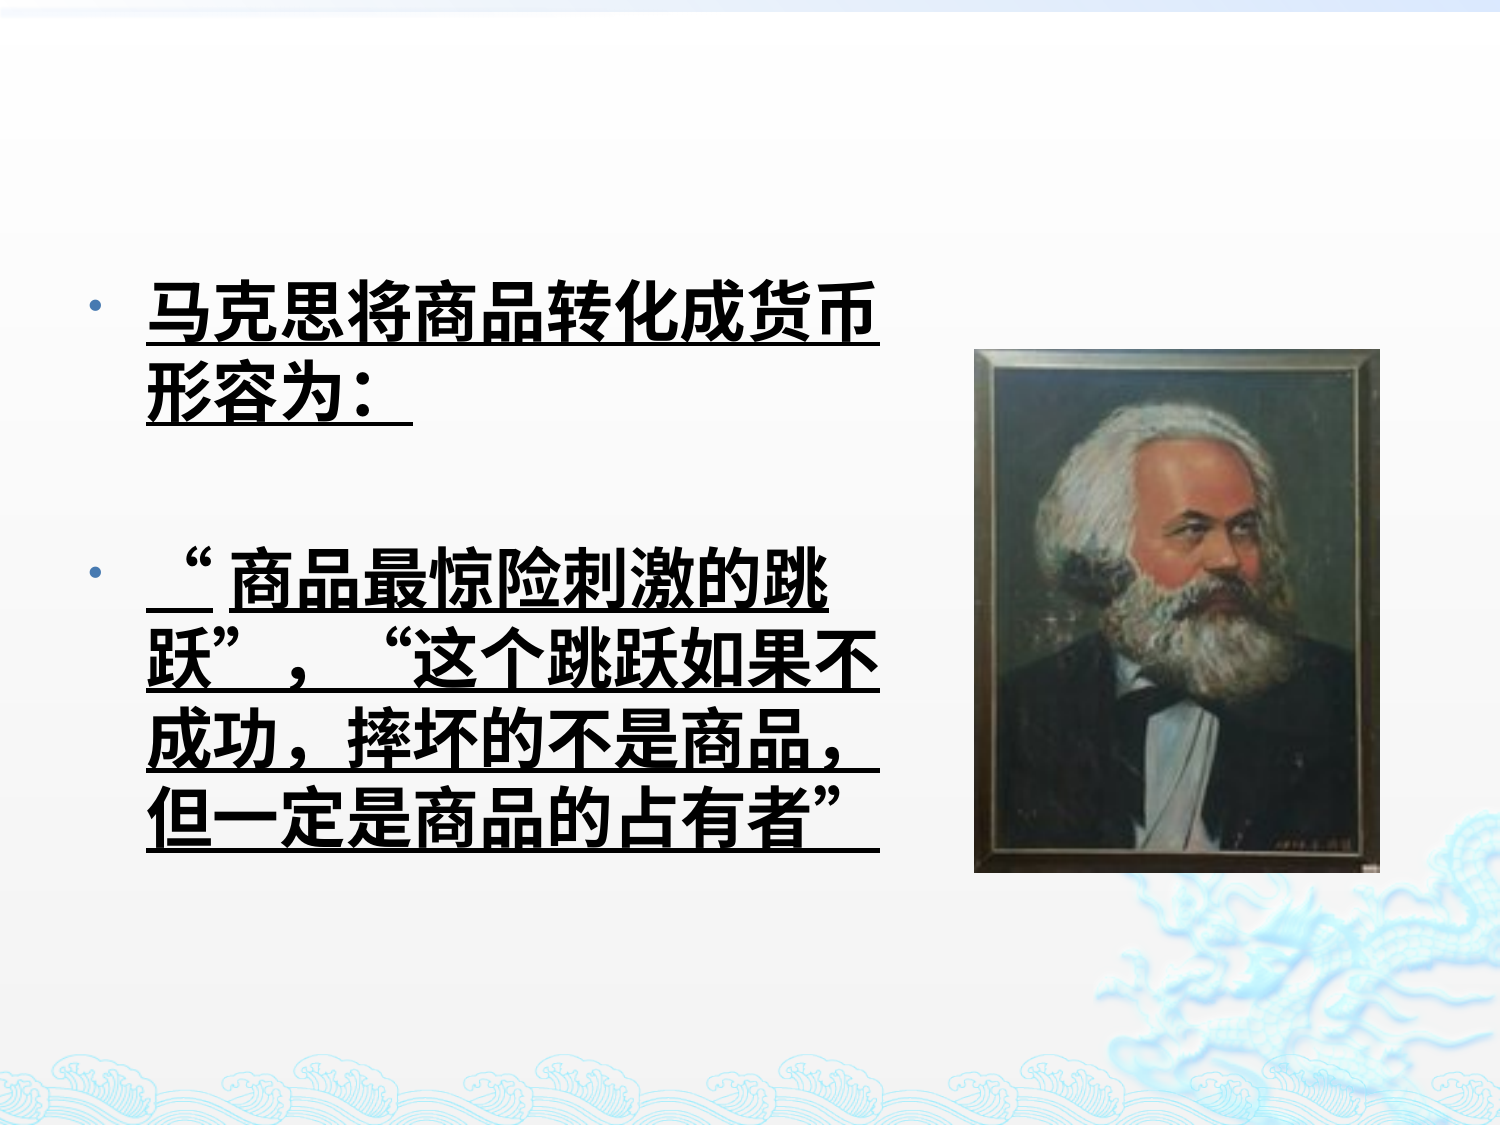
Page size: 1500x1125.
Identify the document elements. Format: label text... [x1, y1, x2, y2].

picture [973, 349, 1381, 874]
list 马克思将商品转化成货币形容为： “商品最惊险刺激的跳跃”，“这个跳跃如果不成功，摔坏的不是商品，但一定是商品的占有者” [75, 262, 916, 1005]
